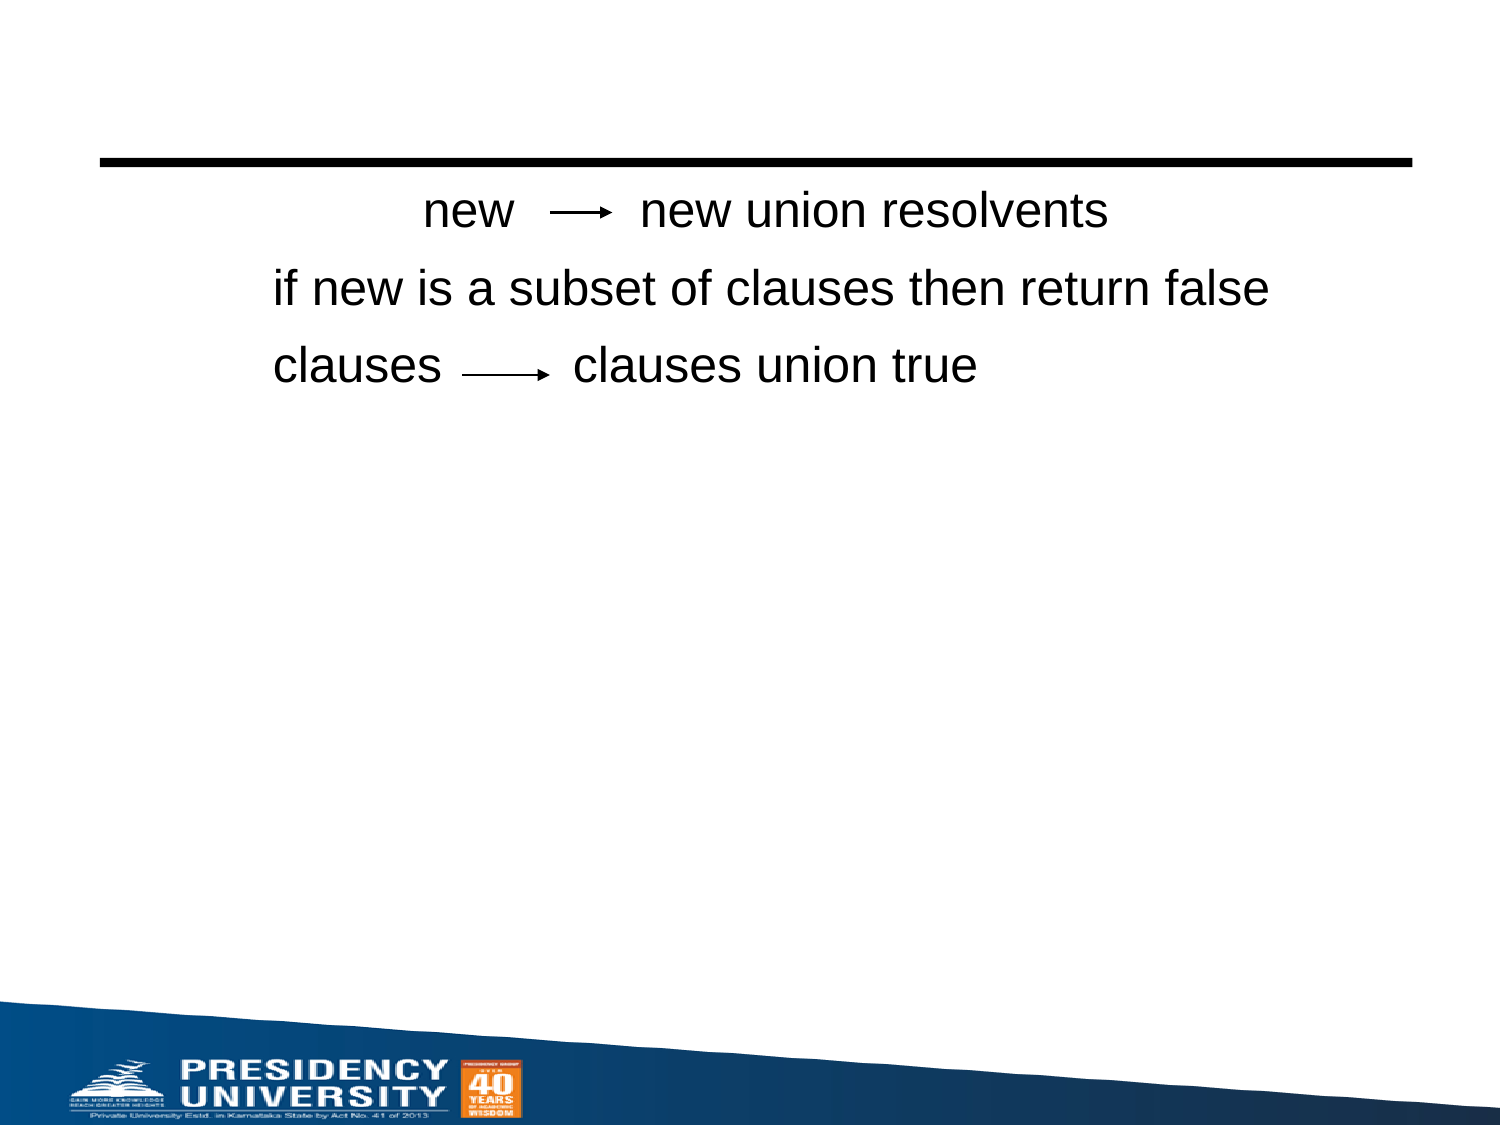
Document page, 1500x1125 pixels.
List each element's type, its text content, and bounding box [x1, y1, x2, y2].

list new new union resolvents if new is a subset of clauses then return false clauses clauses union true [111, 186, 1401, 412]
picture [0, 999, 1500, 1125]
